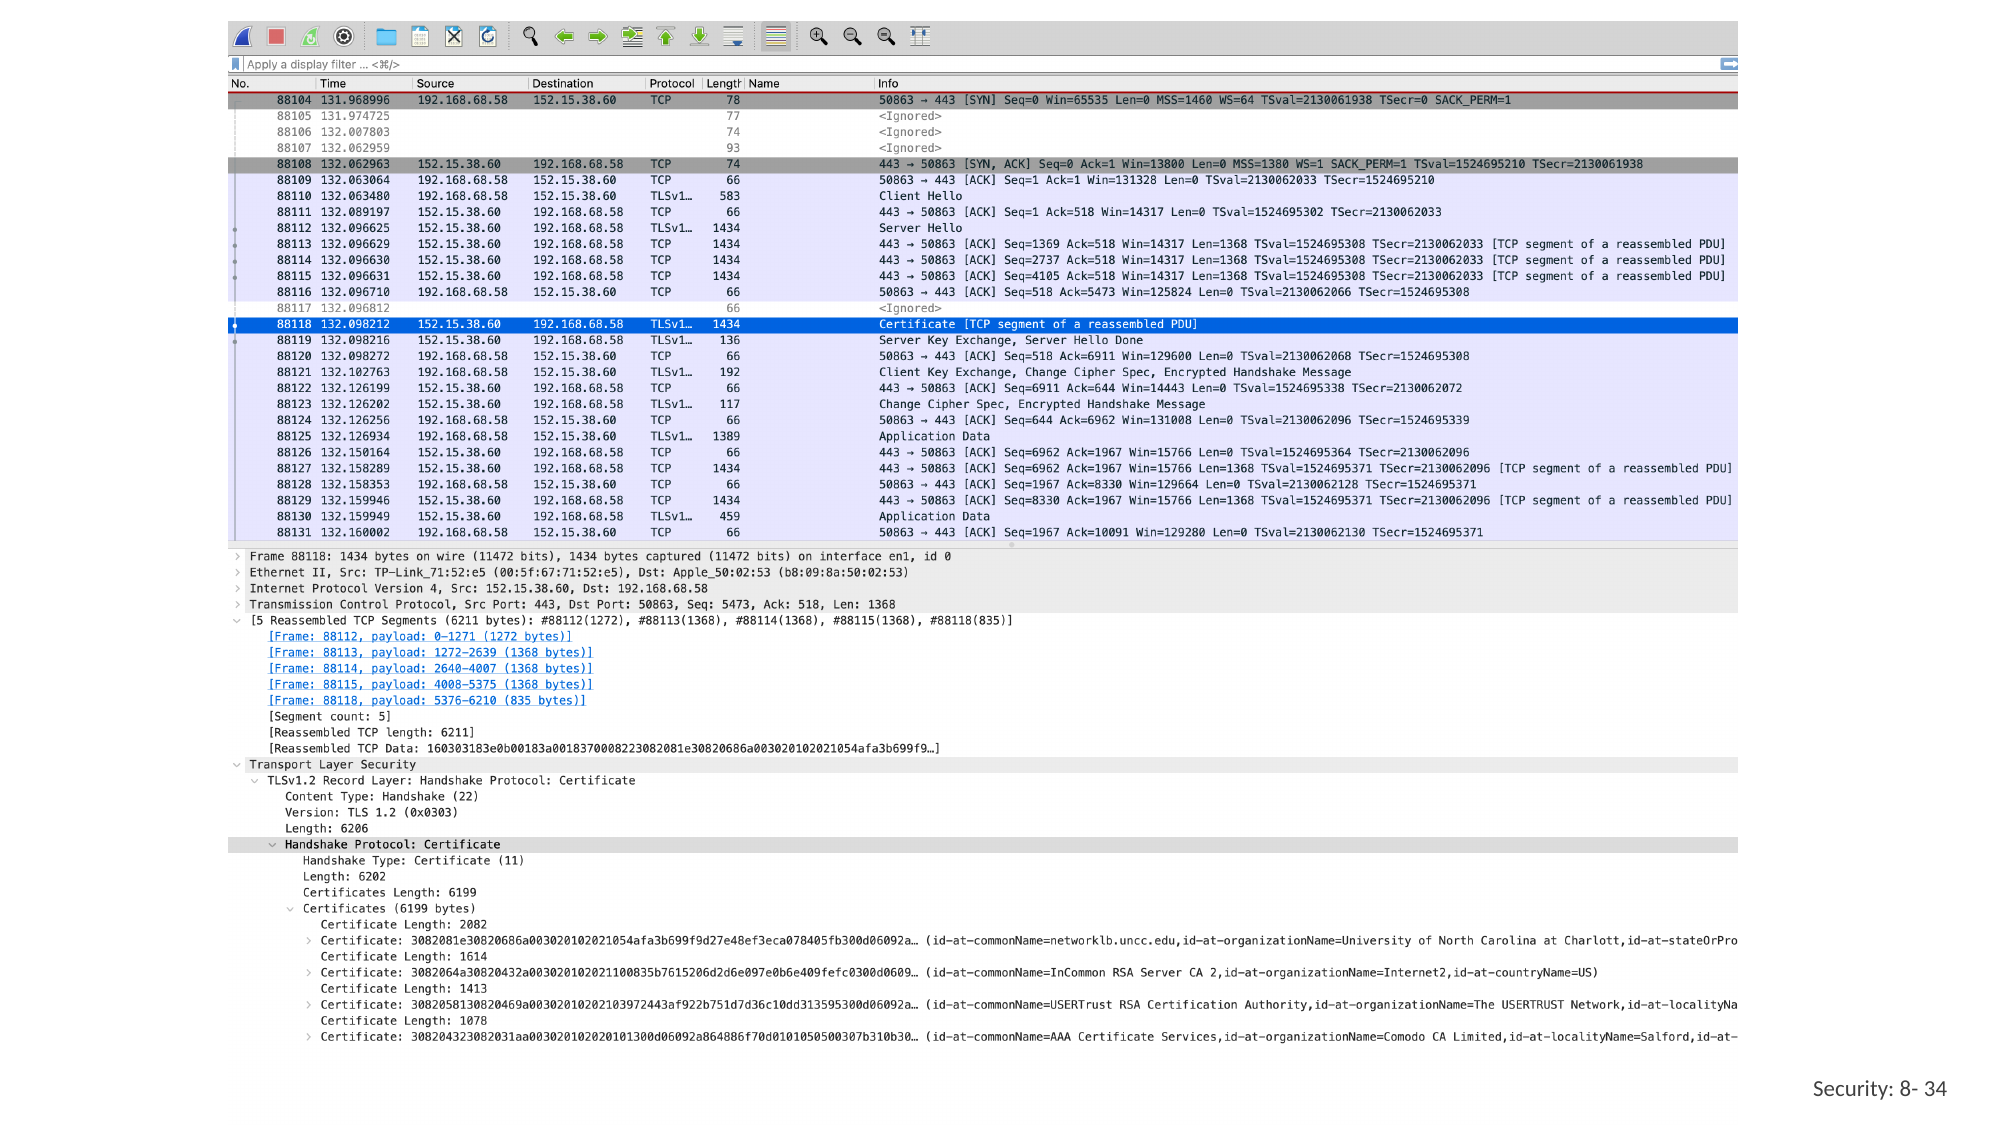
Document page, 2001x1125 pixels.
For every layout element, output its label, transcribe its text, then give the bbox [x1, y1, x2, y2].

slide_number Security: 8- 34 [1738, 1056, 1963, 1117]
picture [228, 21, 1738, 1125]
